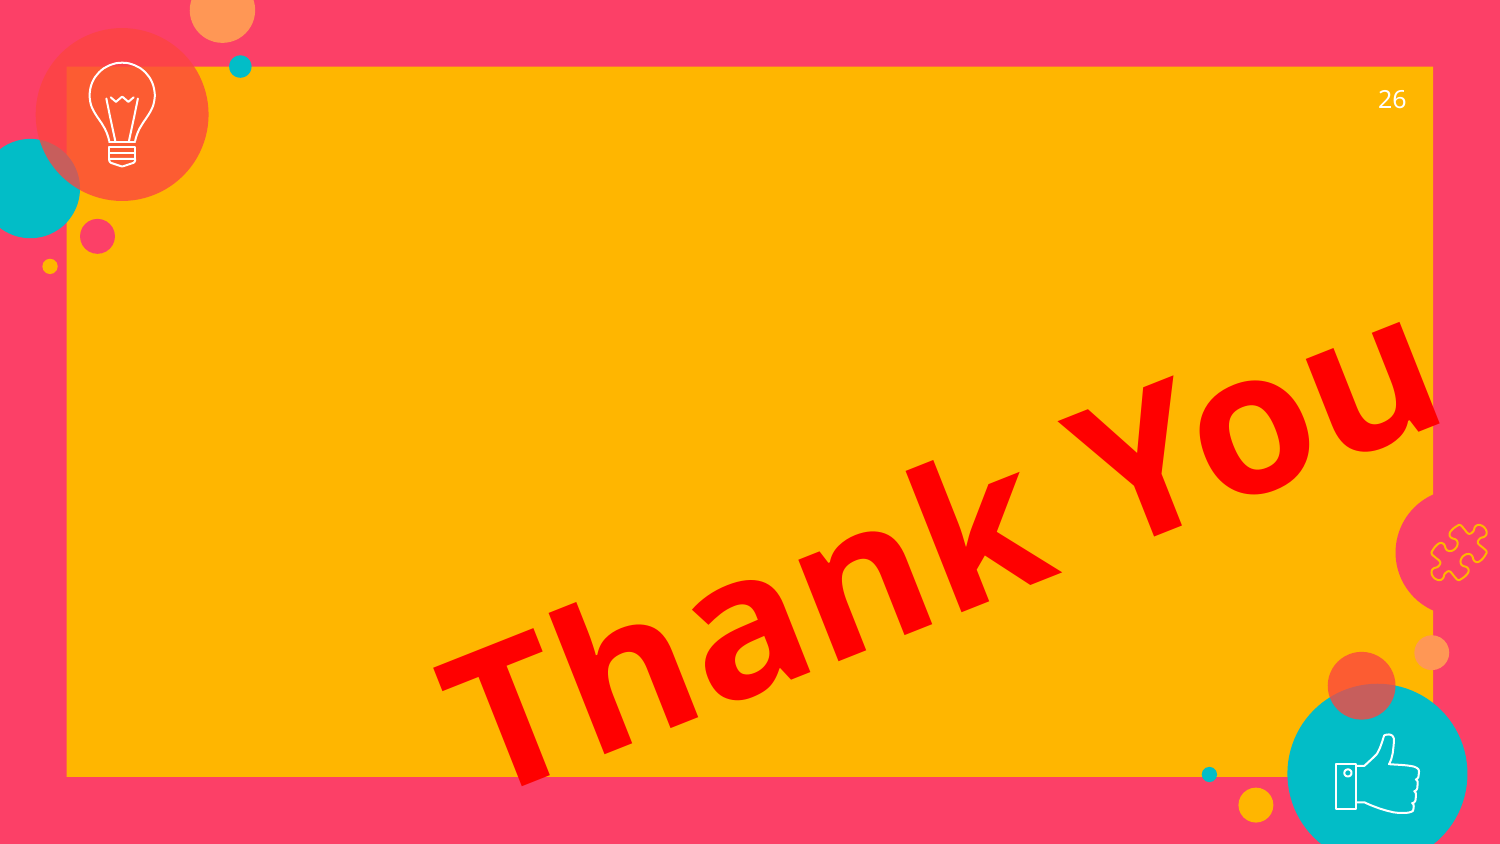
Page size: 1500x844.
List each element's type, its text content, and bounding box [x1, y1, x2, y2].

slide_number 26 [1331, 68, 1422, 134]
title Thank You [354, 134, 1500, 844]
